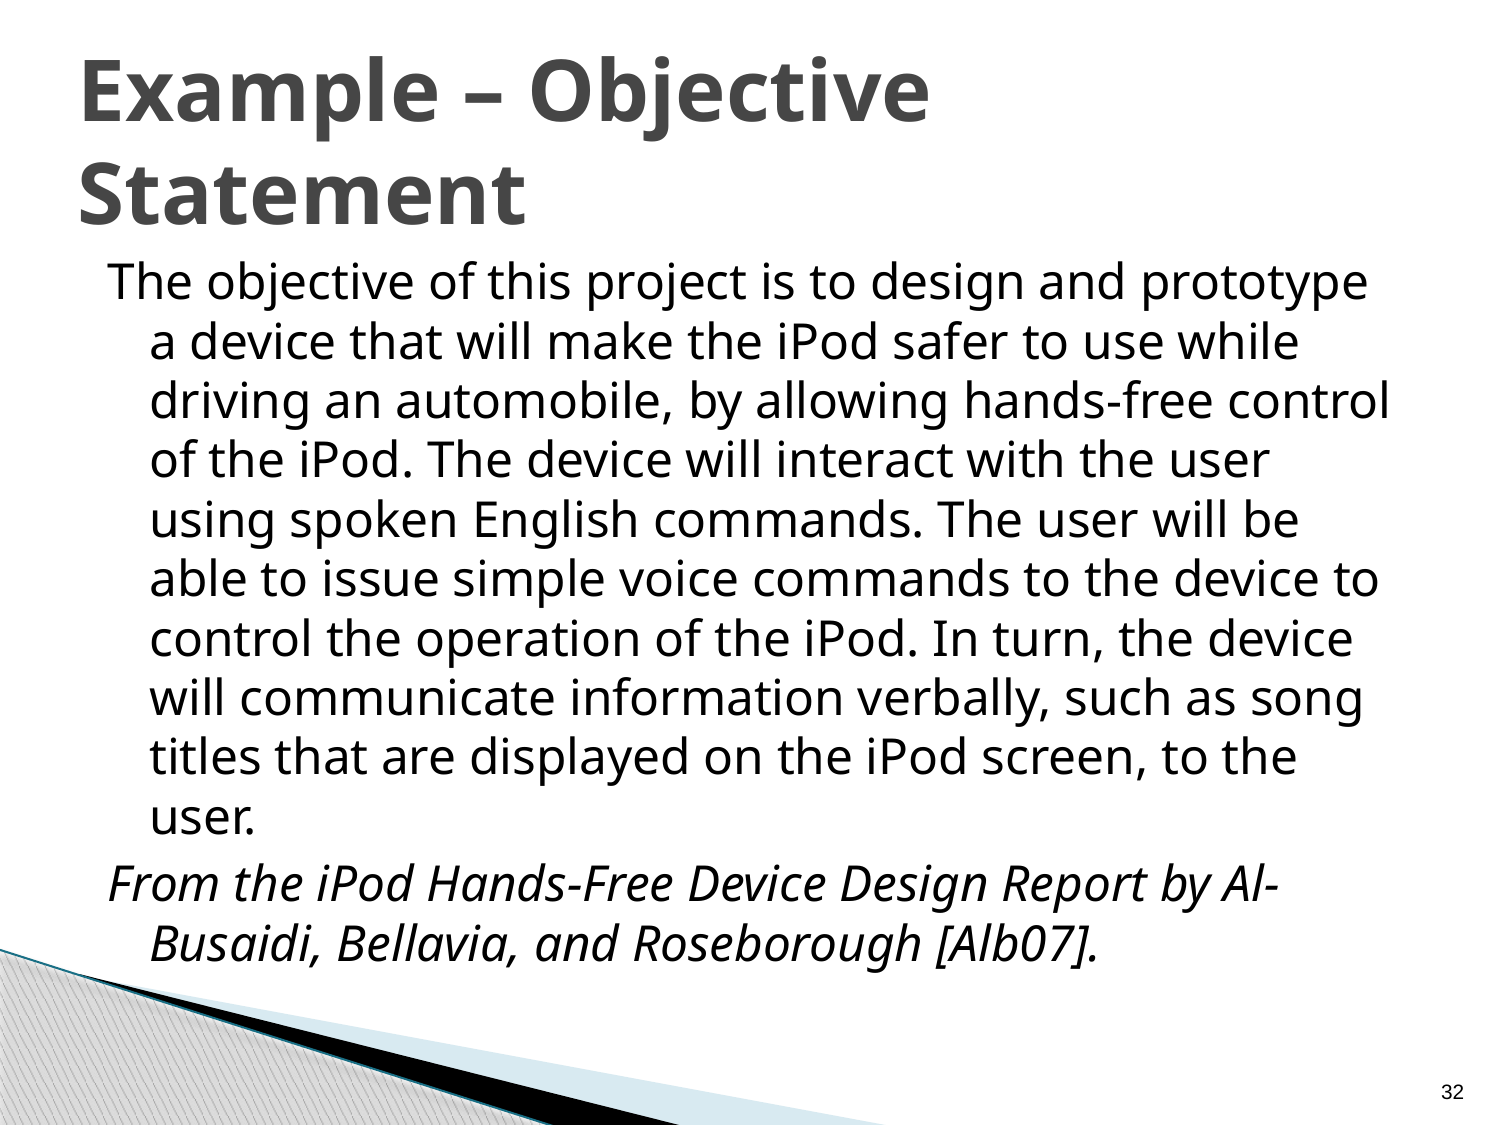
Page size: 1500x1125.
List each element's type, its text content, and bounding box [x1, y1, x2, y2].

slide_number 32 [1418, 1051, 1479, 1112]
list The objective of this project is to design and prototype a device that will make the iPod safer to use while driving an automobile, by allowing hands-free control of the iPod. The device will interact with the user using spoken English commands. The user will be able to issue simple voice commands to the device to control the operation of the iPod. In turn, the device will communicate information verbally, such as song titles that are displayed on the iPod screen, to the user. From the iPod Hands-Free Device Design Report by Al-Busaidi, Bellavia, and Roseborough [Alb07]. [74, 242, 1426, 986]
title Example – Objective Statement [62, 45, 1400, 233]
